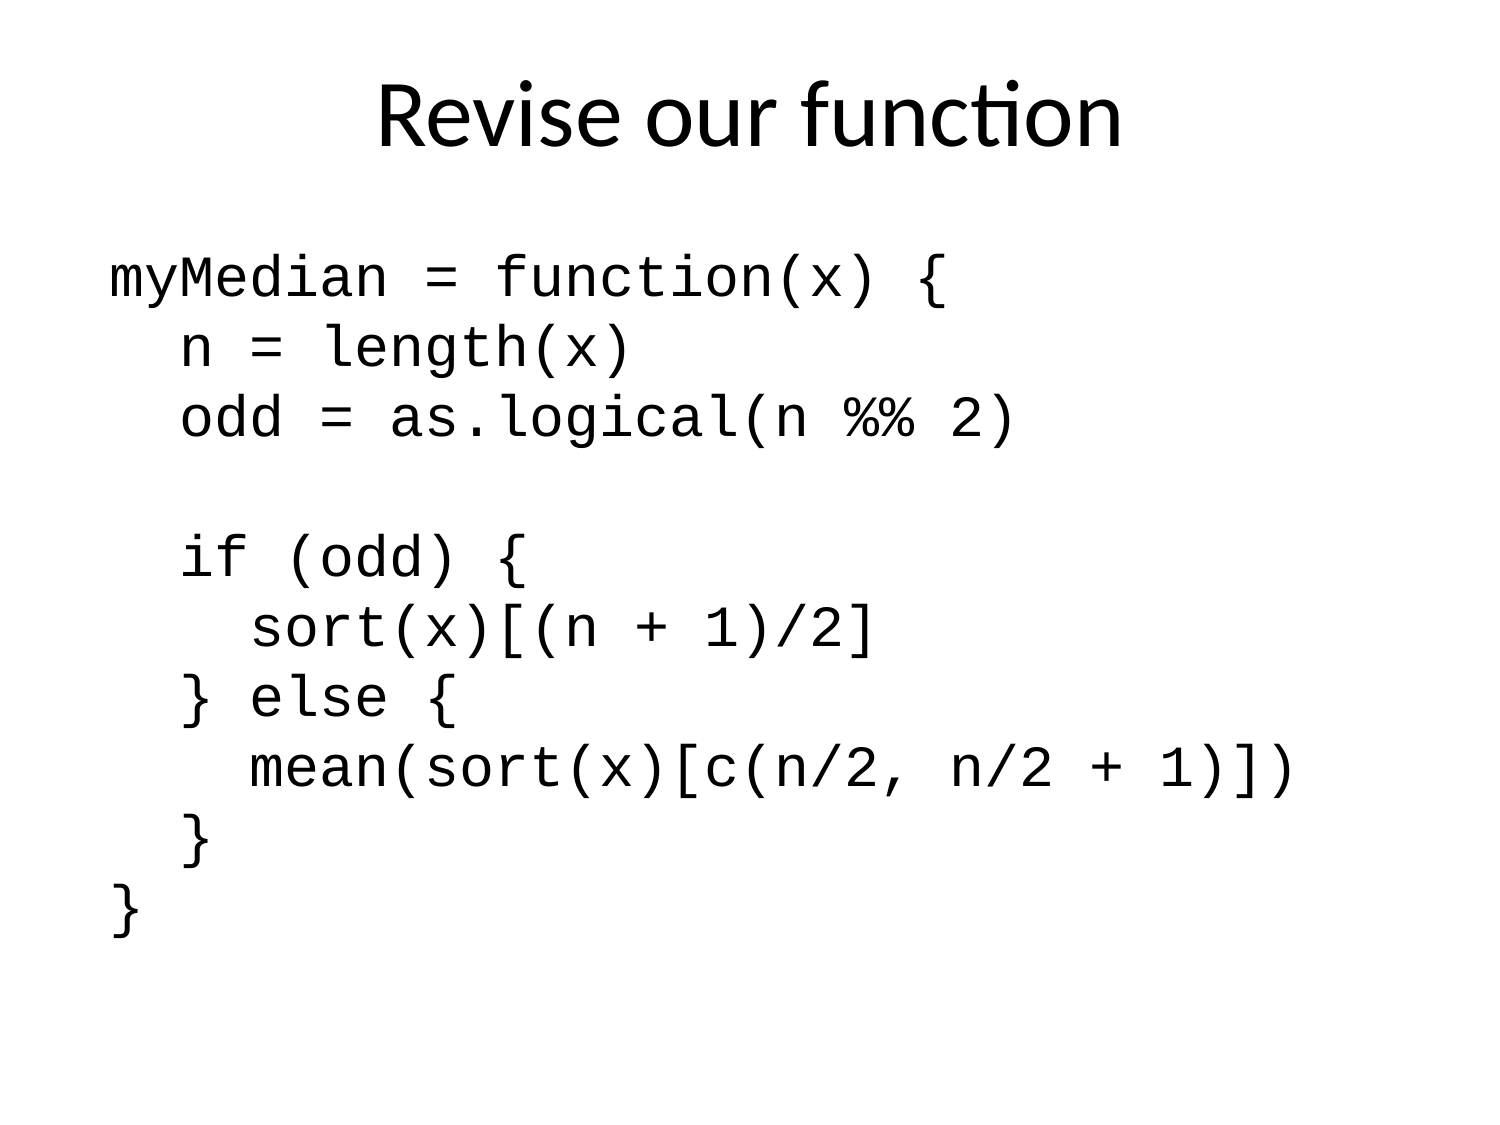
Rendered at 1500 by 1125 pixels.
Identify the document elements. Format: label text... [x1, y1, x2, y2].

list myMedian = function(x) { n = length(x) odd = as.logical(n %% 2) if (odd) { sort(x)[(n + 1)/2] } else { mean(sort(x)[c(n/2, n/2 + 1)]) } } [103, 232, 1357, 1077]
title Revise our function [75, 45, 1425, 233]
